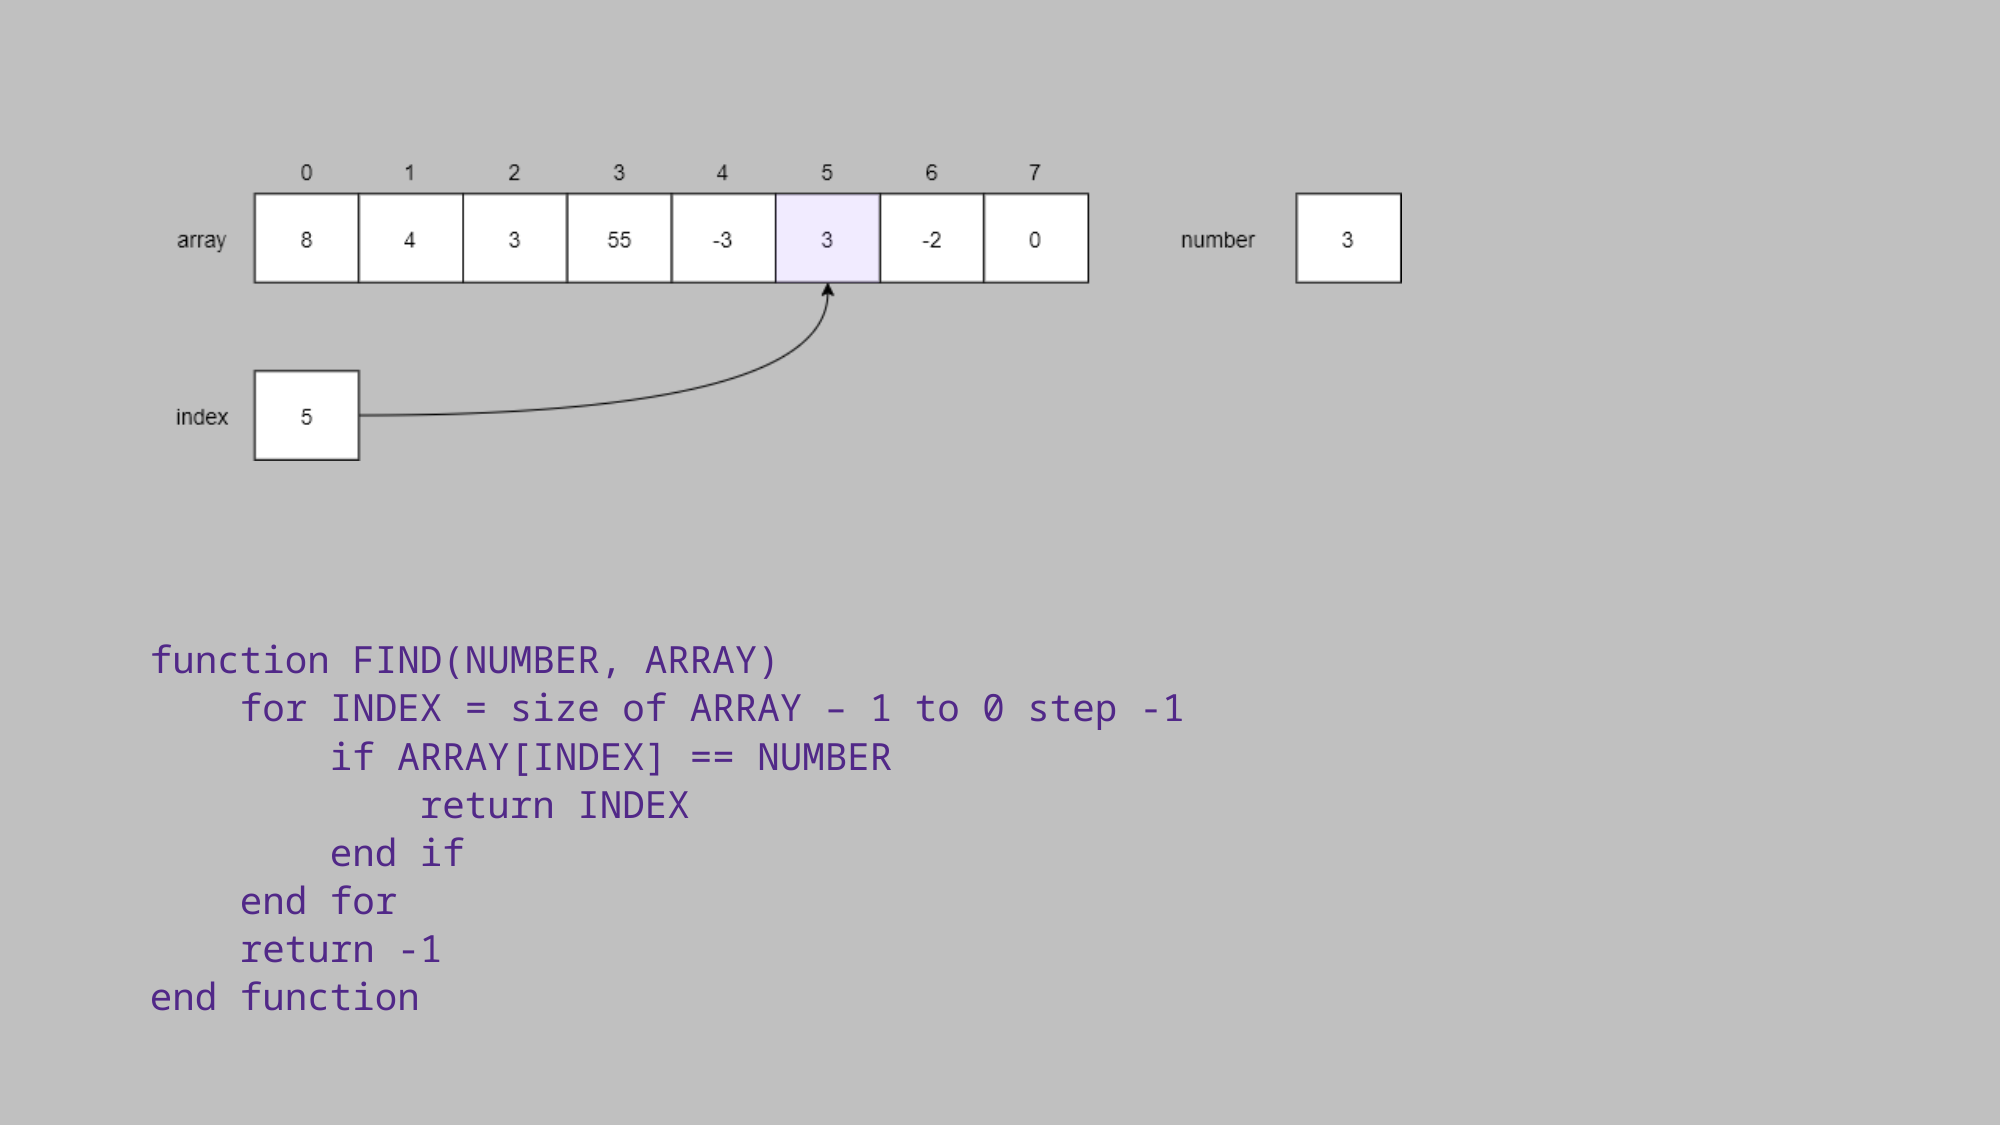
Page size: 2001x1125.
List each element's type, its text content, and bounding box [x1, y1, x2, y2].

text_box function FIND(NUMBER, ARRAY) for INDEX = size of ARRAY – 1 to 0 step -1 if ARRAY[INDEX] == NUMBER return INDEX end if end for return -1 end function [59, 625, 1474, 1026]
picture [149, 149, 1402, 461]
